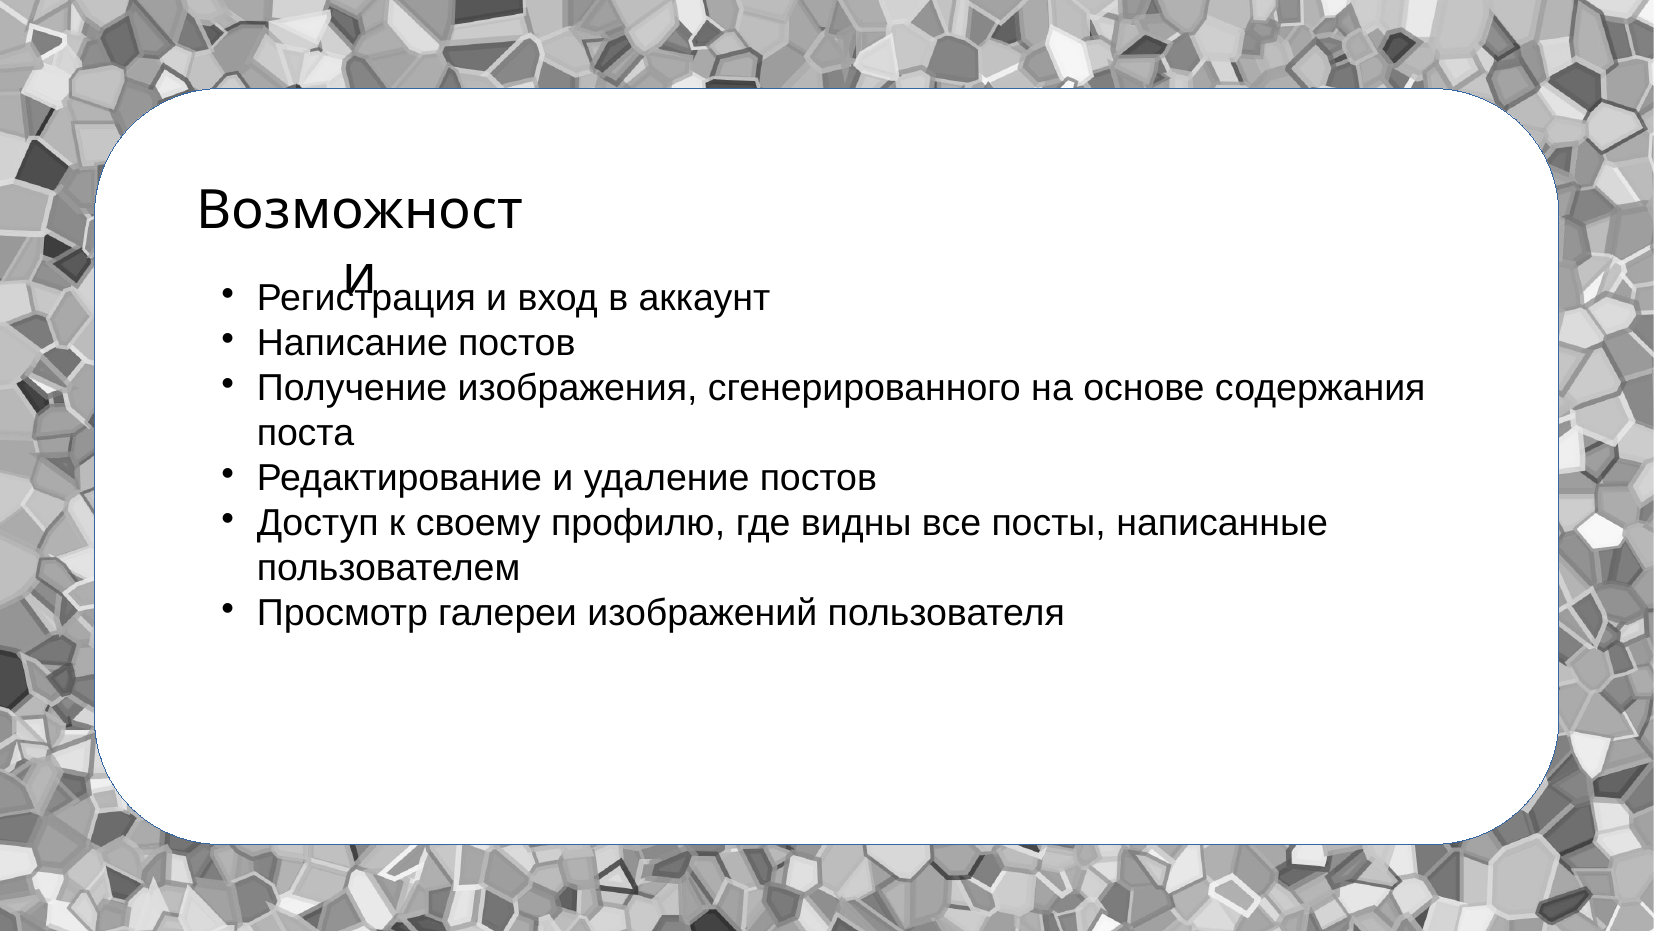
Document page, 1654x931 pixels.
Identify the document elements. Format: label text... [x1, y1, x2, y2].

text_box [94, 88, 1559, 845]
picture [0, 0, 1654, 931]
text_box Возможности [177, 167, 543, 237]
text_box Регистрация и вход в аккаунт Написание постов Получение изображения, сгенерированного на основе содержания поста Редактирование и удаление постов Доступ к своему профилю, где видны все посты, написанные пользователем Просмотр галереи изображений пользователя [206, 265, 1506, 617]
